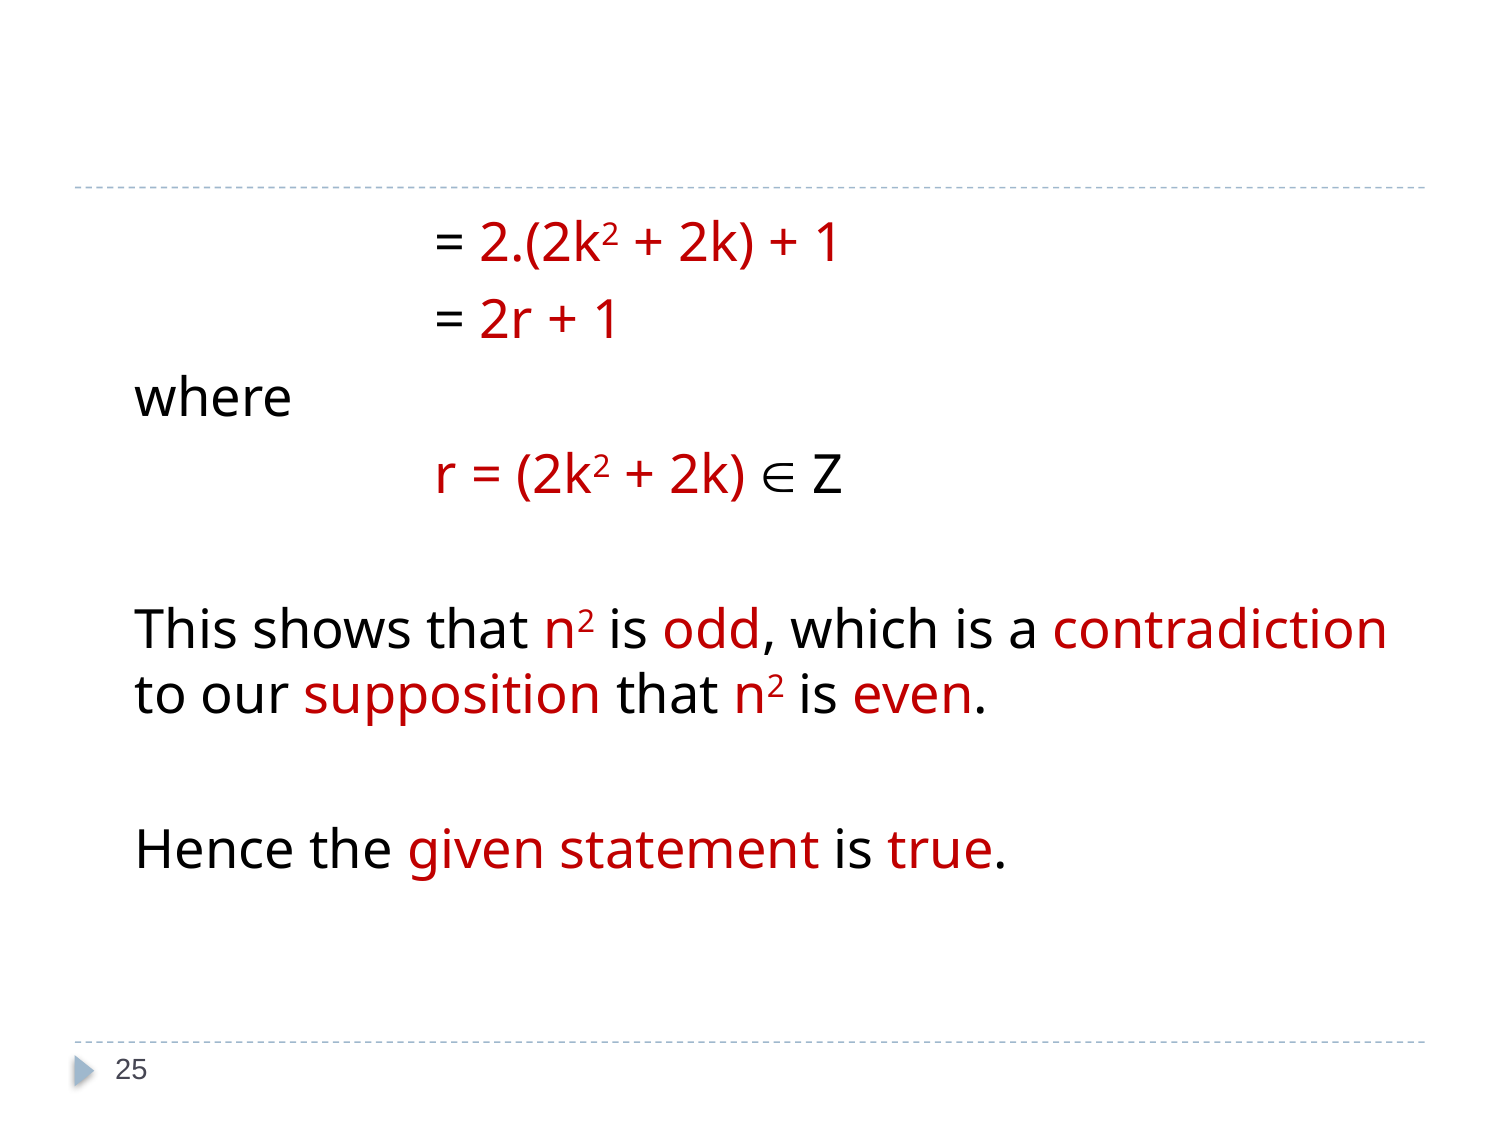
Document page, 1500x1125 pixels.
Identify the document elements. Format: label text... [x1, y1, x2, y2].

slide_number 25 [100, 1042, 426, 1103]
list = 2.(2k2 + 2k) + 1 = 2r + 1 where r = (2k2 + 2k)  Z This shows that n2 is odd, which is a contradiction to our supposition that n2 is even. Hence the given statement is true. [75, 200, 1425, 1010]
